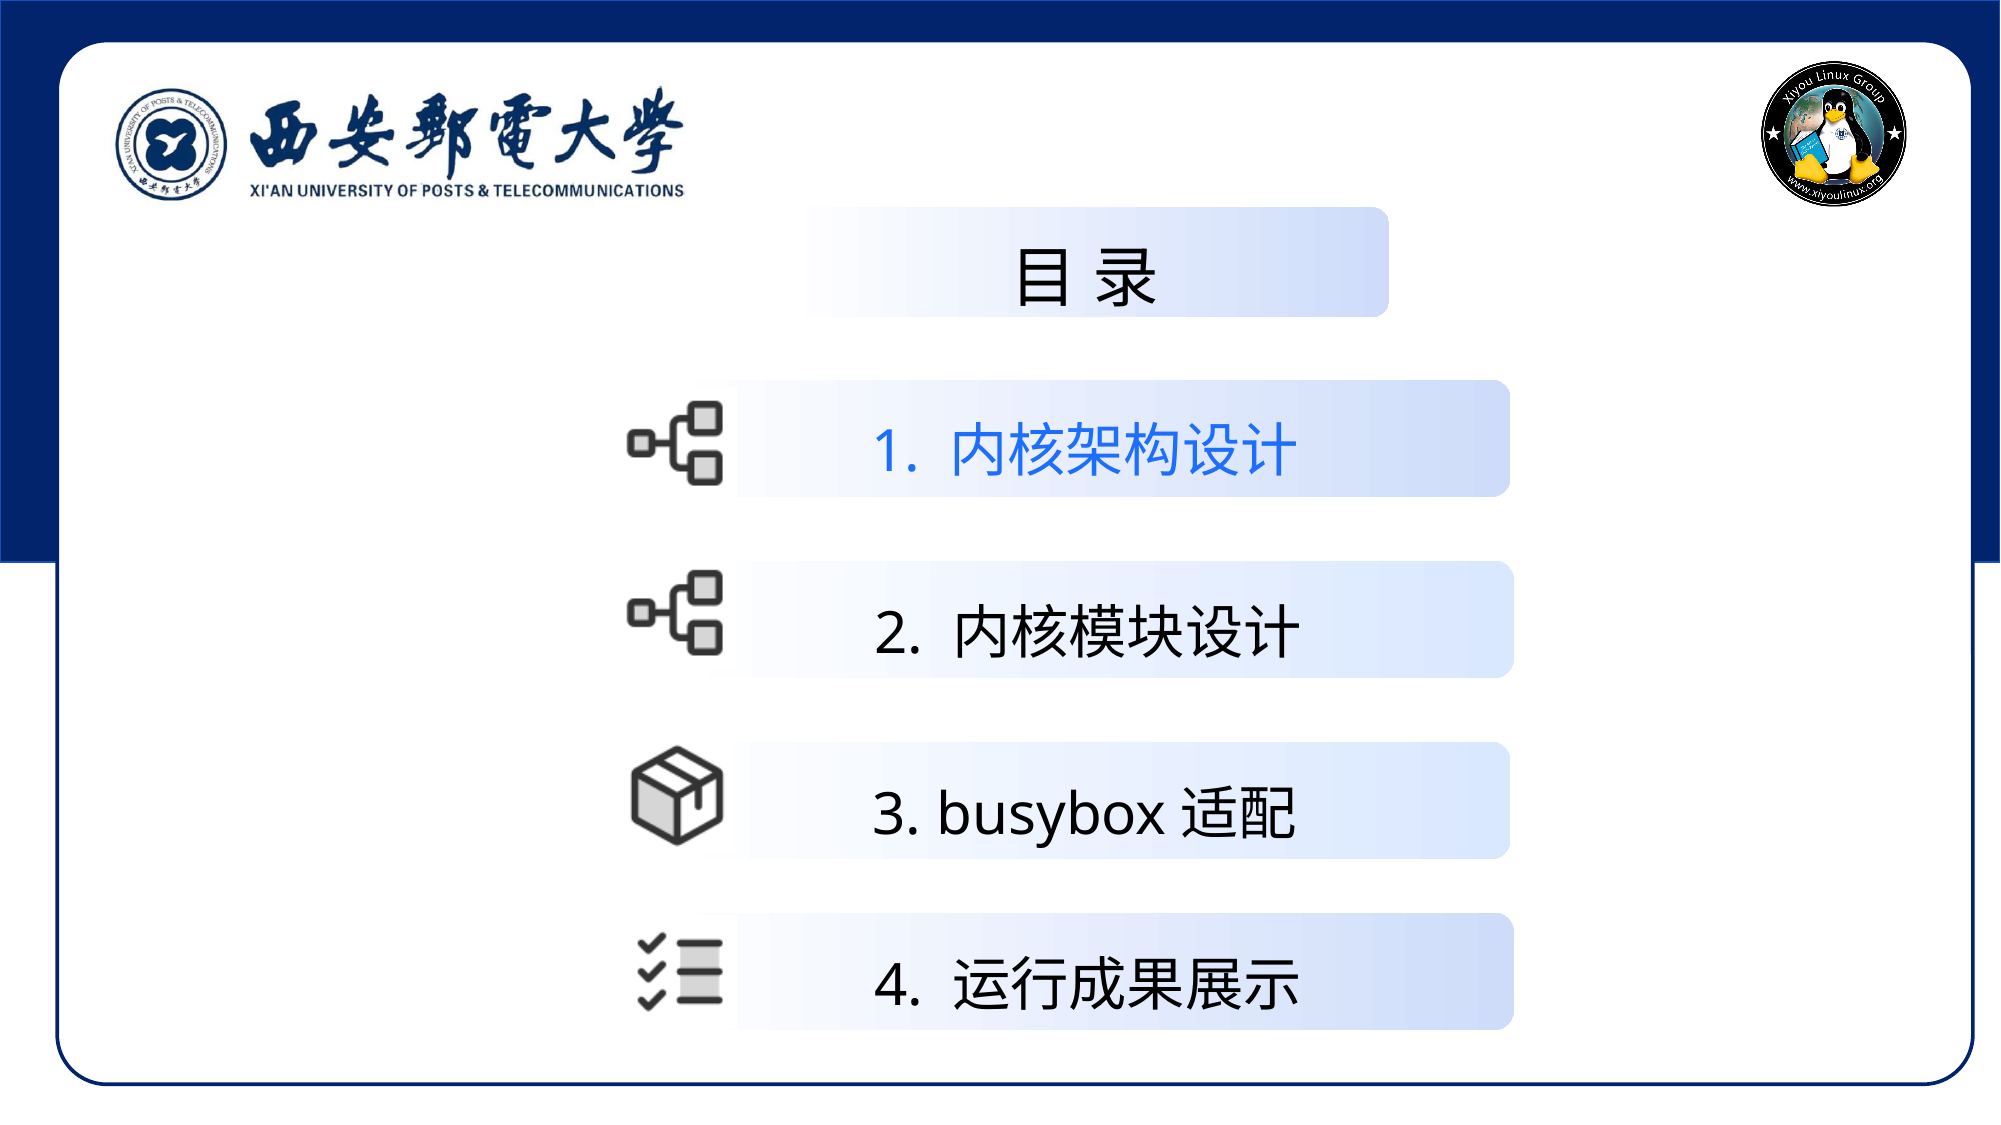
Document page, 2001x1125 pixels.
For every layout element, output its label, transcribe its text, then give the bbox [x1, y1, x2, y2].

picture [624, 556, 737, 670]
text_box 3. busybox适配 [664, 741, 1511, 860]
text_box 目 录 [779, 206, 1391, 319]
text_box [0, 0, 2000, 563]
picture [1760, 60, 1907, 207]
picture [624, 387, 737, 500]
text_box 2. 内核模块设计 [666, 560, 1514, 678]
text_box 1. 内核架构设计 [663, 379, 1511, 497]
text_box [56, 39, 1974, 1086]
picture [109, 83, 700, 211]
text_box 4. 运行成果展示 [673, 912, 1514, 1030]
picture [624, 915, 737, 1029]
picture [621, 739, 734, 853]
